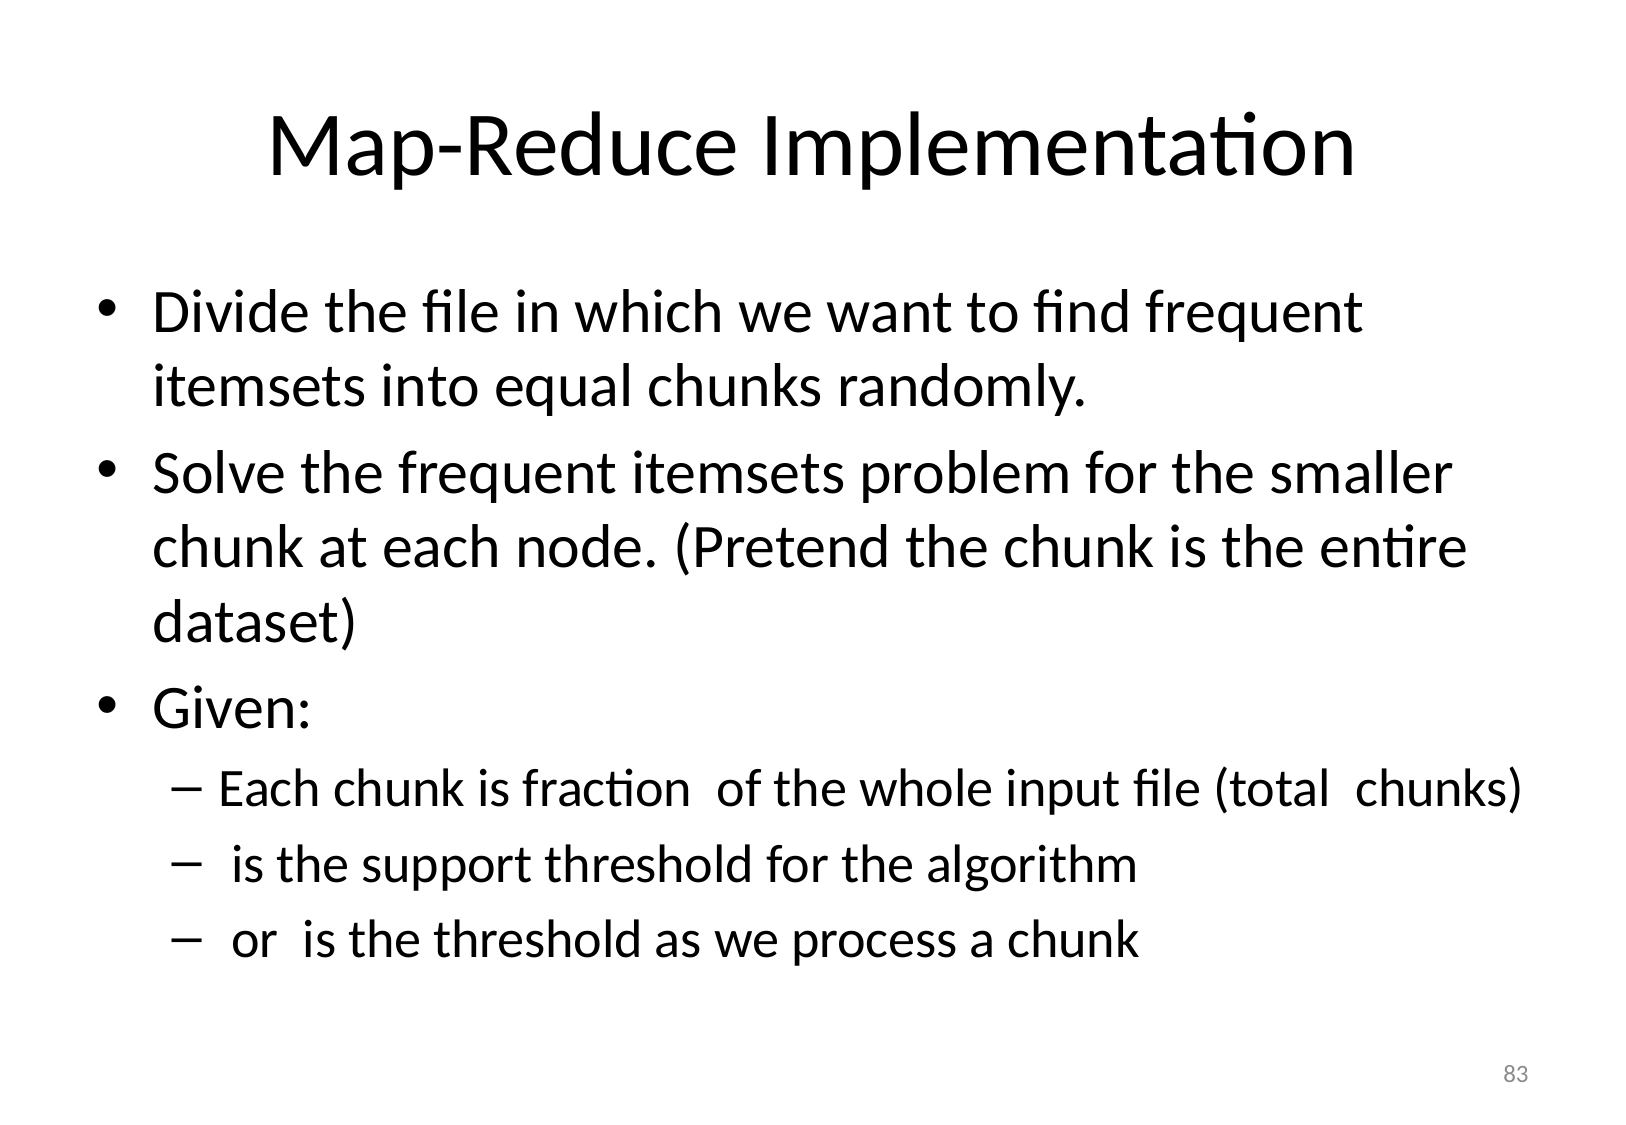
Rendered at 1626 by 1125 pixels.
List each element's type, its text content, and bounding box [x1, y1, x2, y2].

title Map-Reduce Implementation [81, 45, 1544, 233]
slide_number 83 [1164, 1042, 1544, 1103]
